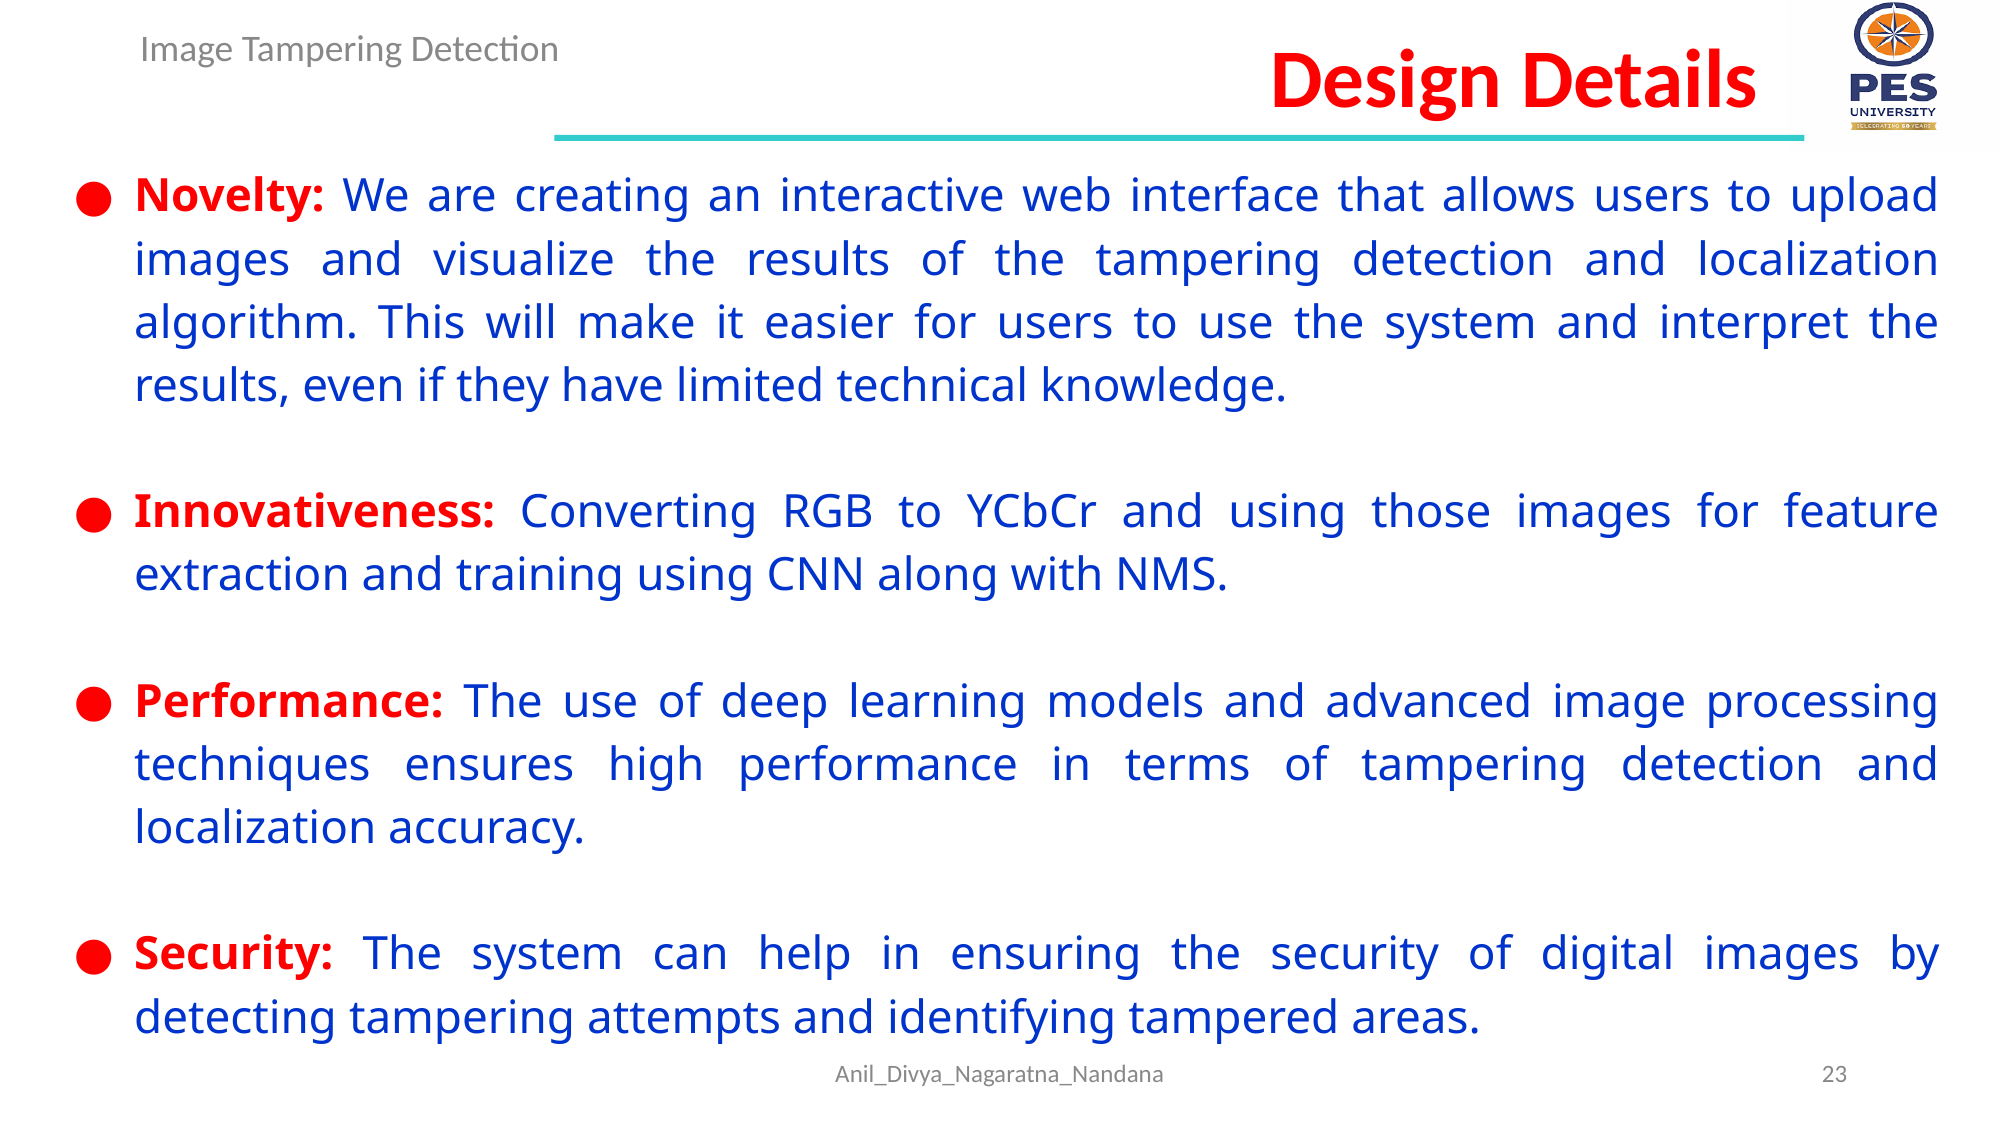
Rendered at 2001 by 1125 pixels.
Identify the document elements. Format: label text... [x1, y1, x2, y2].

slide_number 23 [1412, 1050, 1863, 1103]
title Design Details [1255, 16, 1782, 134]
text_box Image Tampering Detection [12, 16, 688, 77]
text_box [554, 134, 1782, 141]
picture [1787, 0, 2000, 151]
title Design Details [1255, 141, 1782, 145]
text_box Novelty: We are creating an interactive web interface that allows users to upload images and visualize the results of the tampering detection and localization algorithm. This will make it easier for users to use the system and interpret the results, even if they have limited technical knowledge. Innovativeness: Converting RGB to YCbCr and using those images for feature extraction and training using CNN along with NMS. Performance: The use of deep learning models and advanced image processing techniques ensures high performance in terms of tampering detection and localization accuracy. Security: The system can help in ensuring the security of digital images by detecting tampering attempts and identifying tampered areas. [44, 150, 1956, 1050]
footer Anil_Divya_Nagaratna_Nandana [662, 1042, 1338, 1103]
